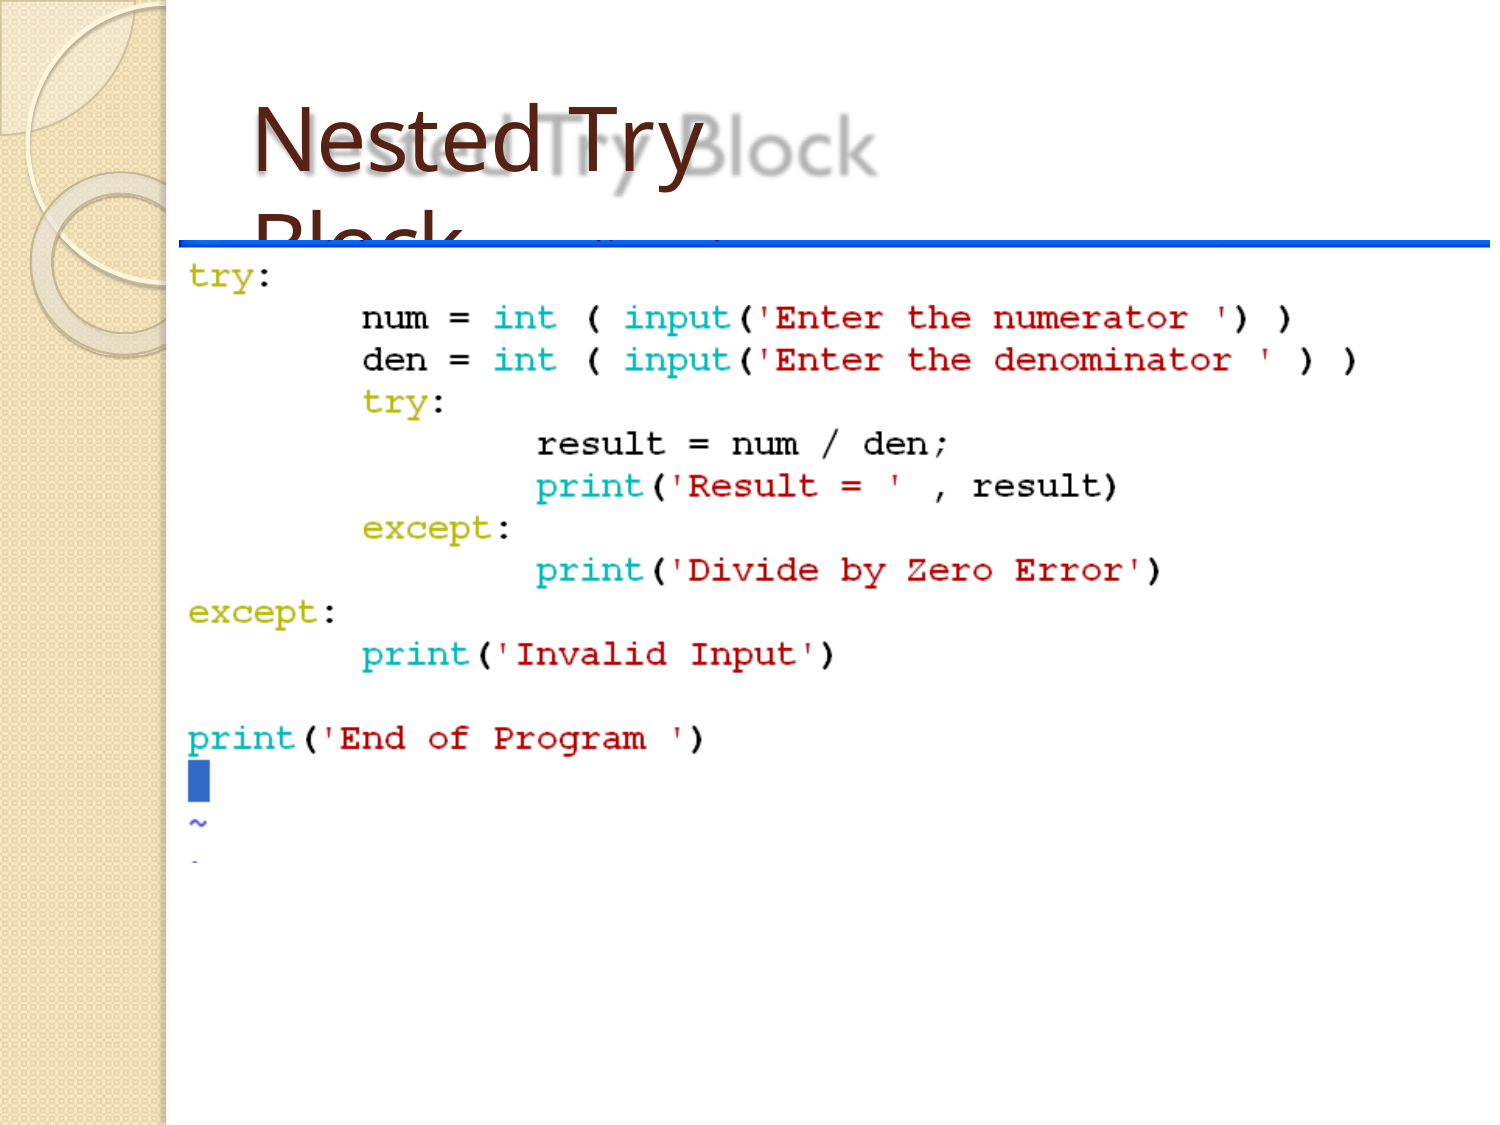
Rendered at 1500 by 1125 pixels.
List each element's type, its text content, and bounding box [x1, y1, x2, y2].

picture [179, 240, 1490, 863]
picture [190, 55, 937, 203]
picture [0, 0, 166, 1125]
title Nested Try Block [248, 211, 879, 238]
